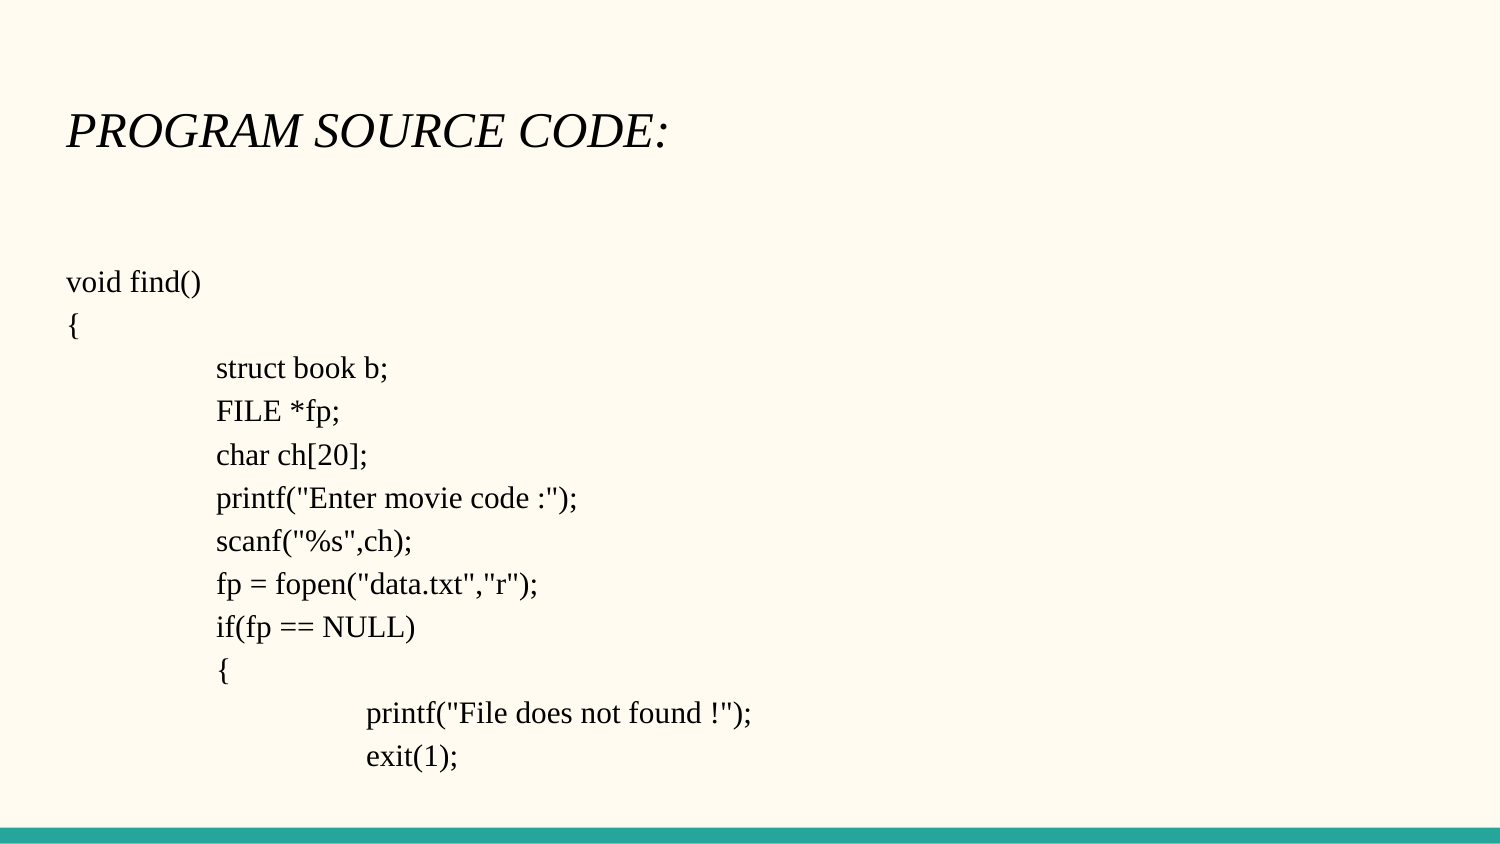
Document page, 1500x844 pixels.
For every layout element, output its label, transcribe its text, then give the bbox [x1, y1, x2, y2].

list void find() { struct book b; FILE *fp; char ch[20]; printf("Enter movie code :"); scanf("%s",ch); fp = fopen("data.txt","r"); if(fp == NULL) { printf("File does not found !"); exit(1); [51, 240, 1449, 801]
title PROGRAM SOURCE CODE: [51, 72, 1449, 174]
